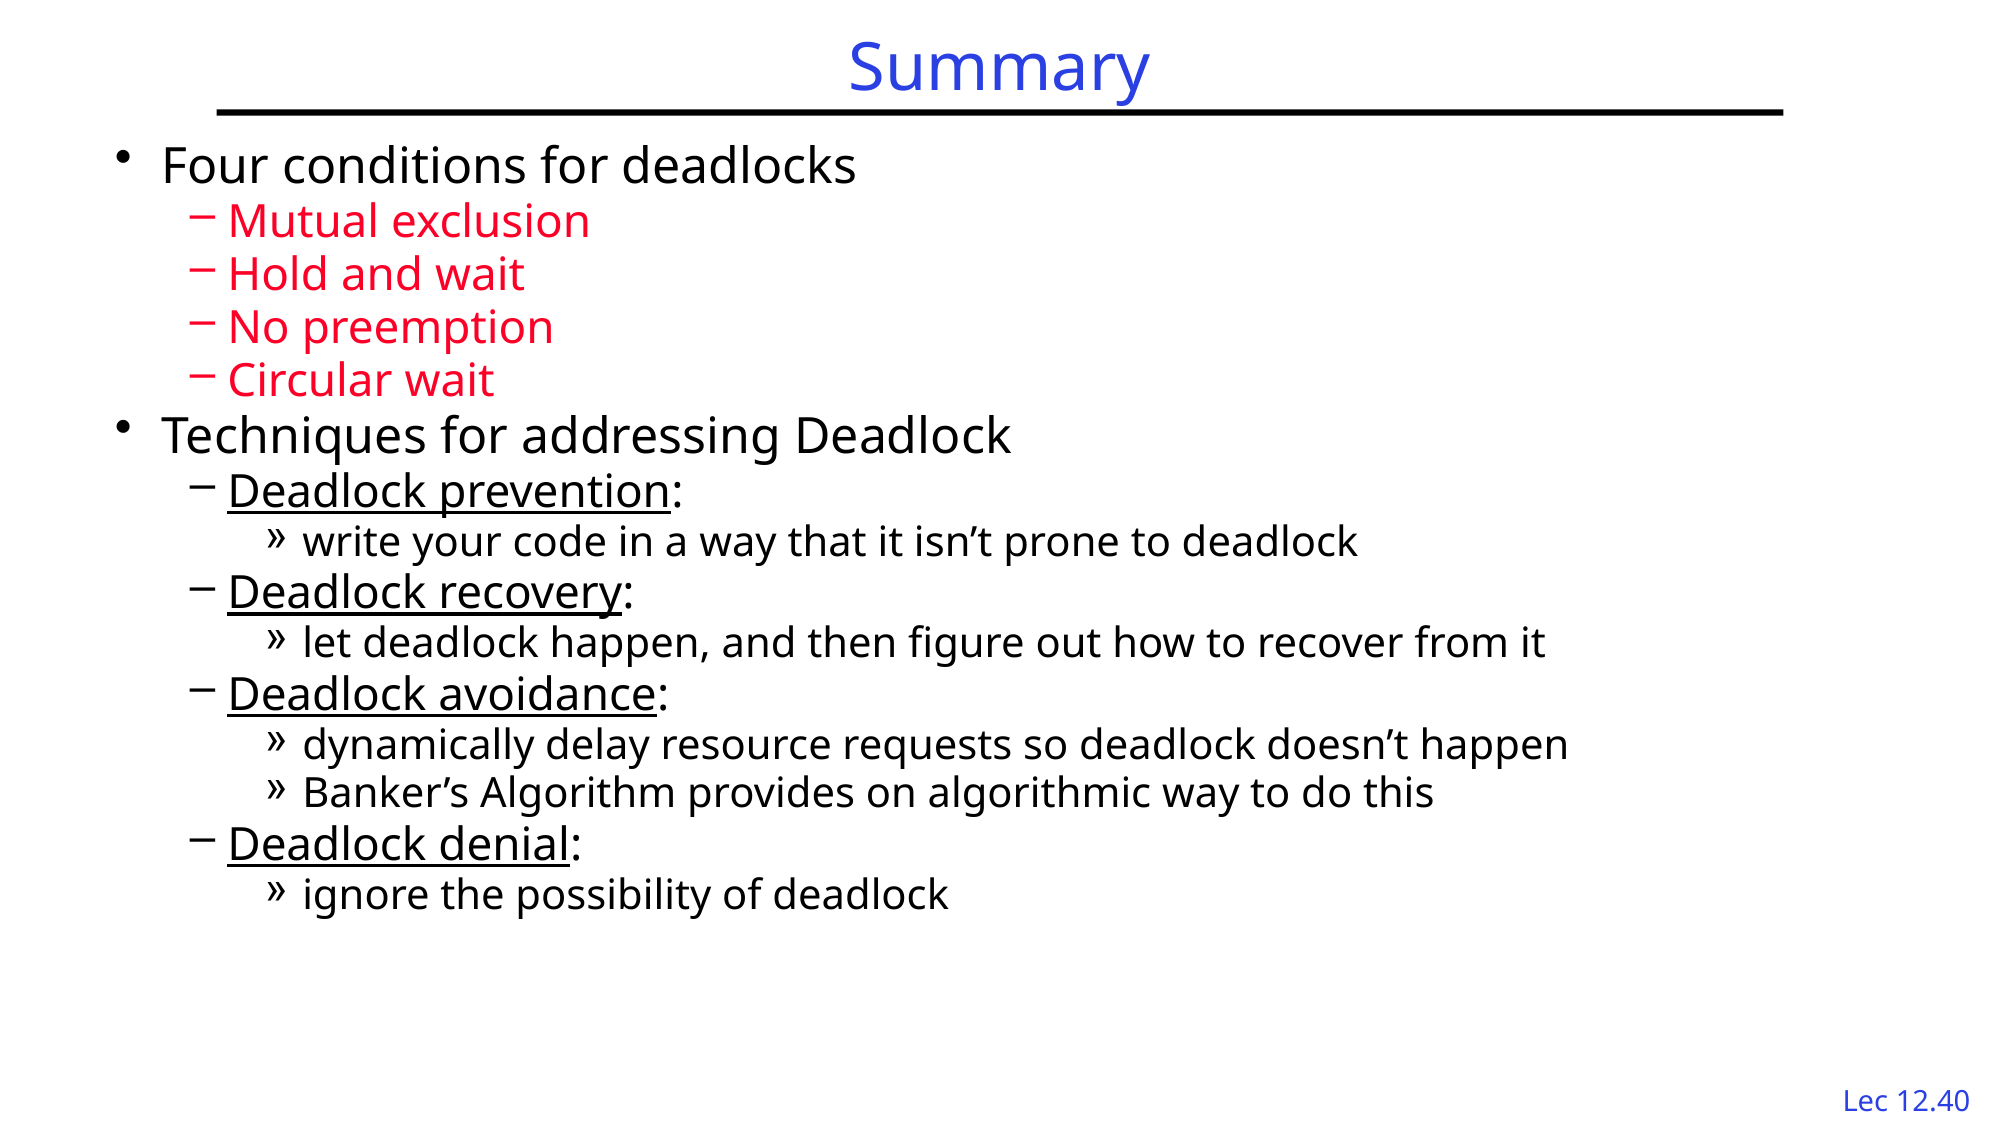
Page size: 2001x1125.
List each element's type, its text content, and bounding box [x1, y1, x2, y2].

list Four conditions for deadlocks Mutual exclusion Hold and wait No preemption Circular wait Techniques for addressing Deadlock Deadlock prevention: write your code in a way that it isn’t prone to deadlock Deadlock recovery: let deadlock happen, and then figure out how to recover from it Deadlock avoidance: dynamically delay resource requests so deadlock doesn’t happen Banker’s Algorithm provides on algorithmic way to do this Deadlock denial: ignore the possibility of deadlock [99, 137, 1925, 1025]
title Summary [216, 24, 1784, 113]
